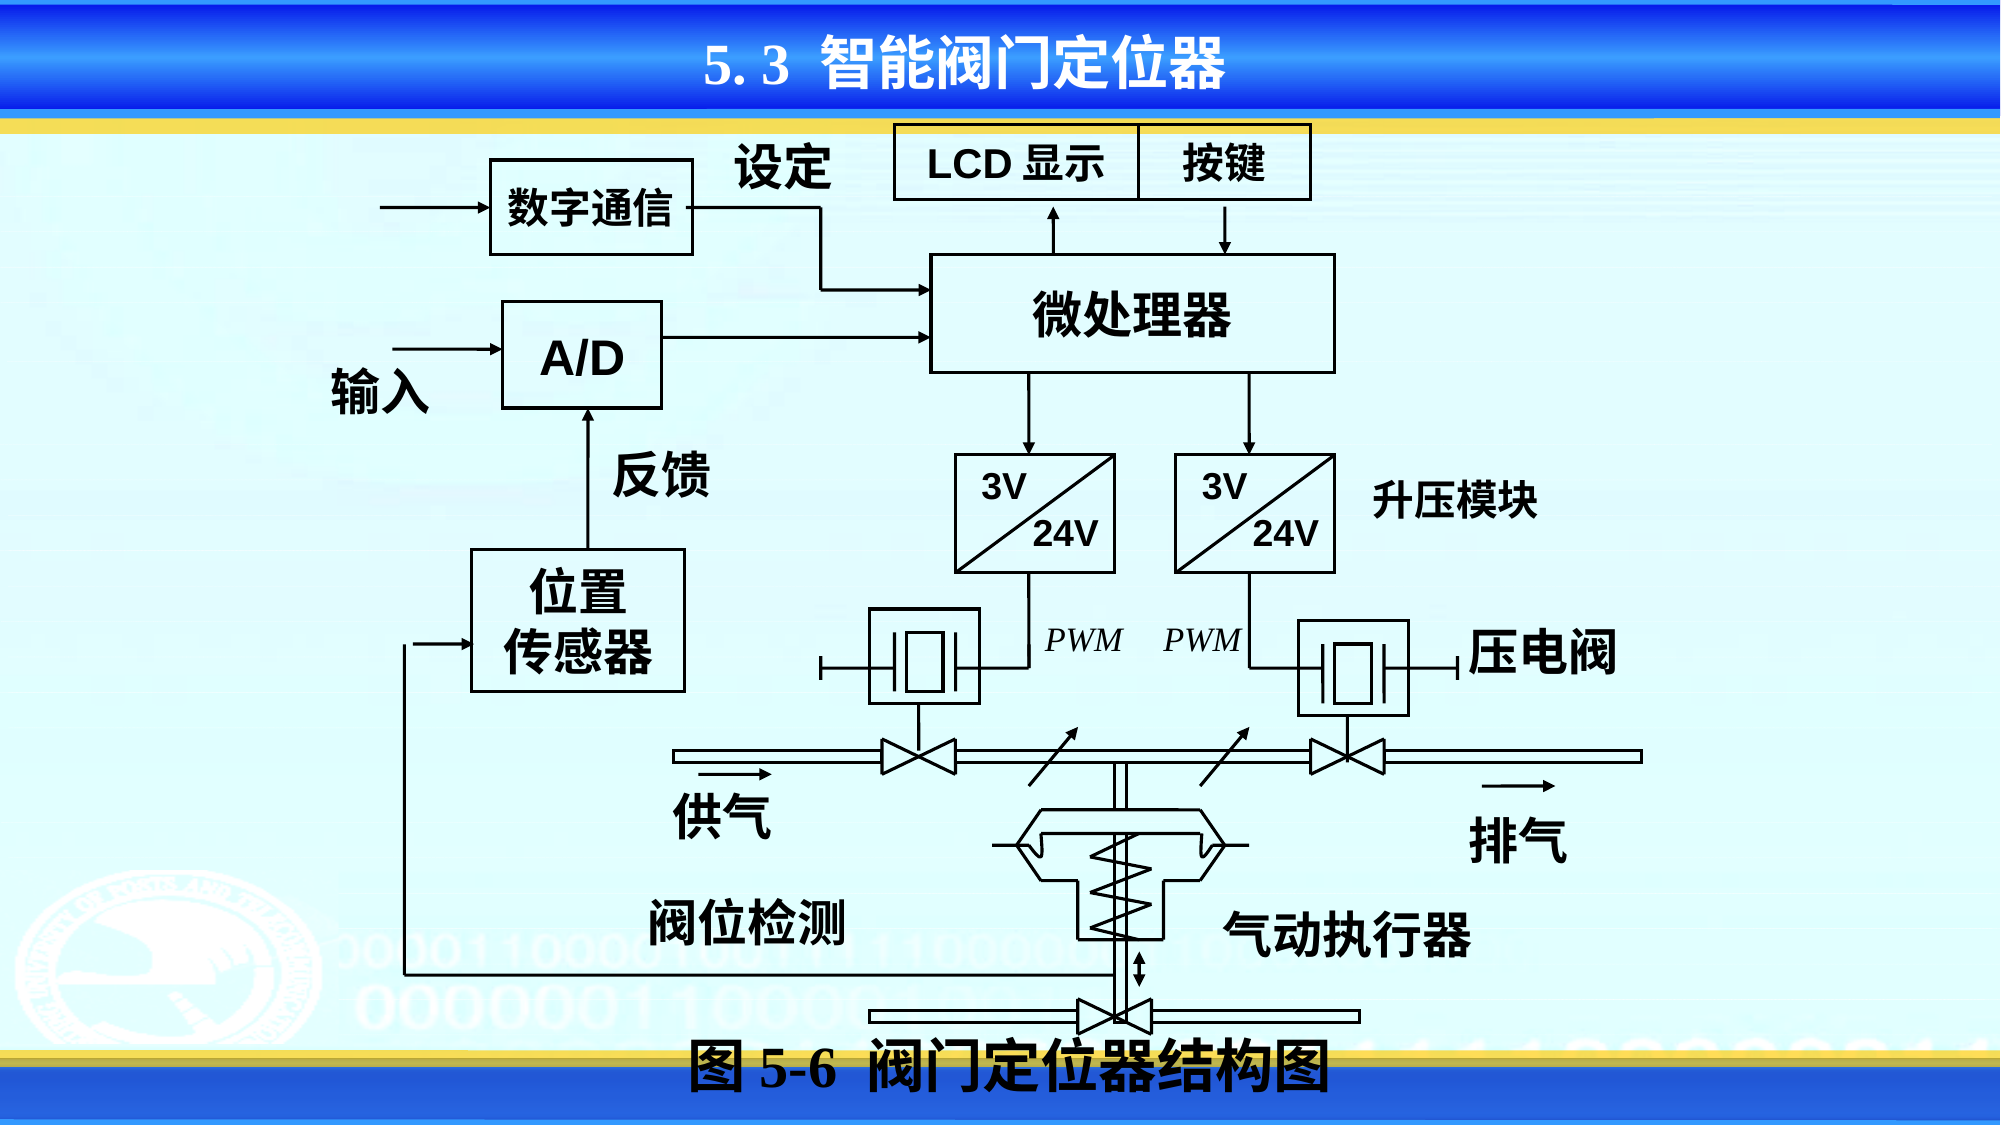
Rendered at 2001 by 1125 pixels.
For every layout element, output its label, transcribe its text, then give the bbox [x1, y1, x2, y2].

text_box 5. 3 智能阀门定位器 [667, 18, 1263, 104]
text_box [318, 123, 1642, 1108]
picture [0, 1067, 2000, 1120]
